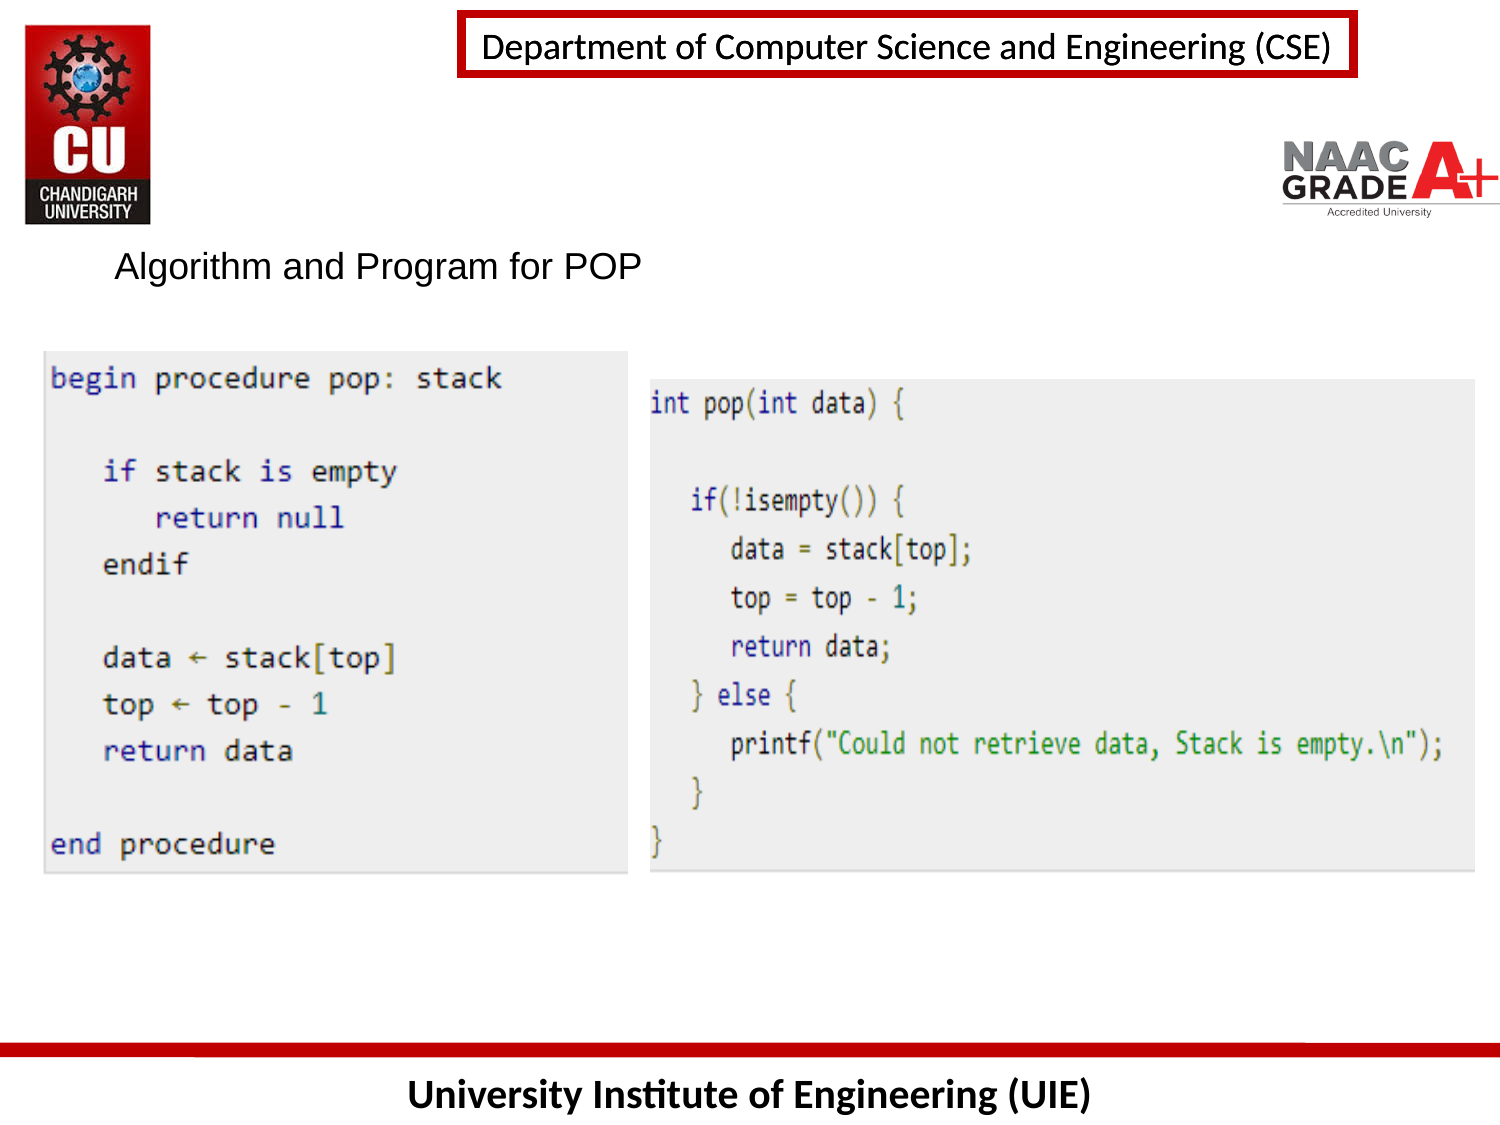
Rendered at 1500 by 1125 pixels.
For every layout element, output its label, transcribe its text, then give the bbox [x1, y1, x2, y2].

title Algorithm and Program for POP [103, 185, 1397, 349]
picture [24, 24, 151, 225]
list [40, 351, 628, 879]
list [649, 378, 1476, 875]
picture [1282, 140, 1500, 218]
